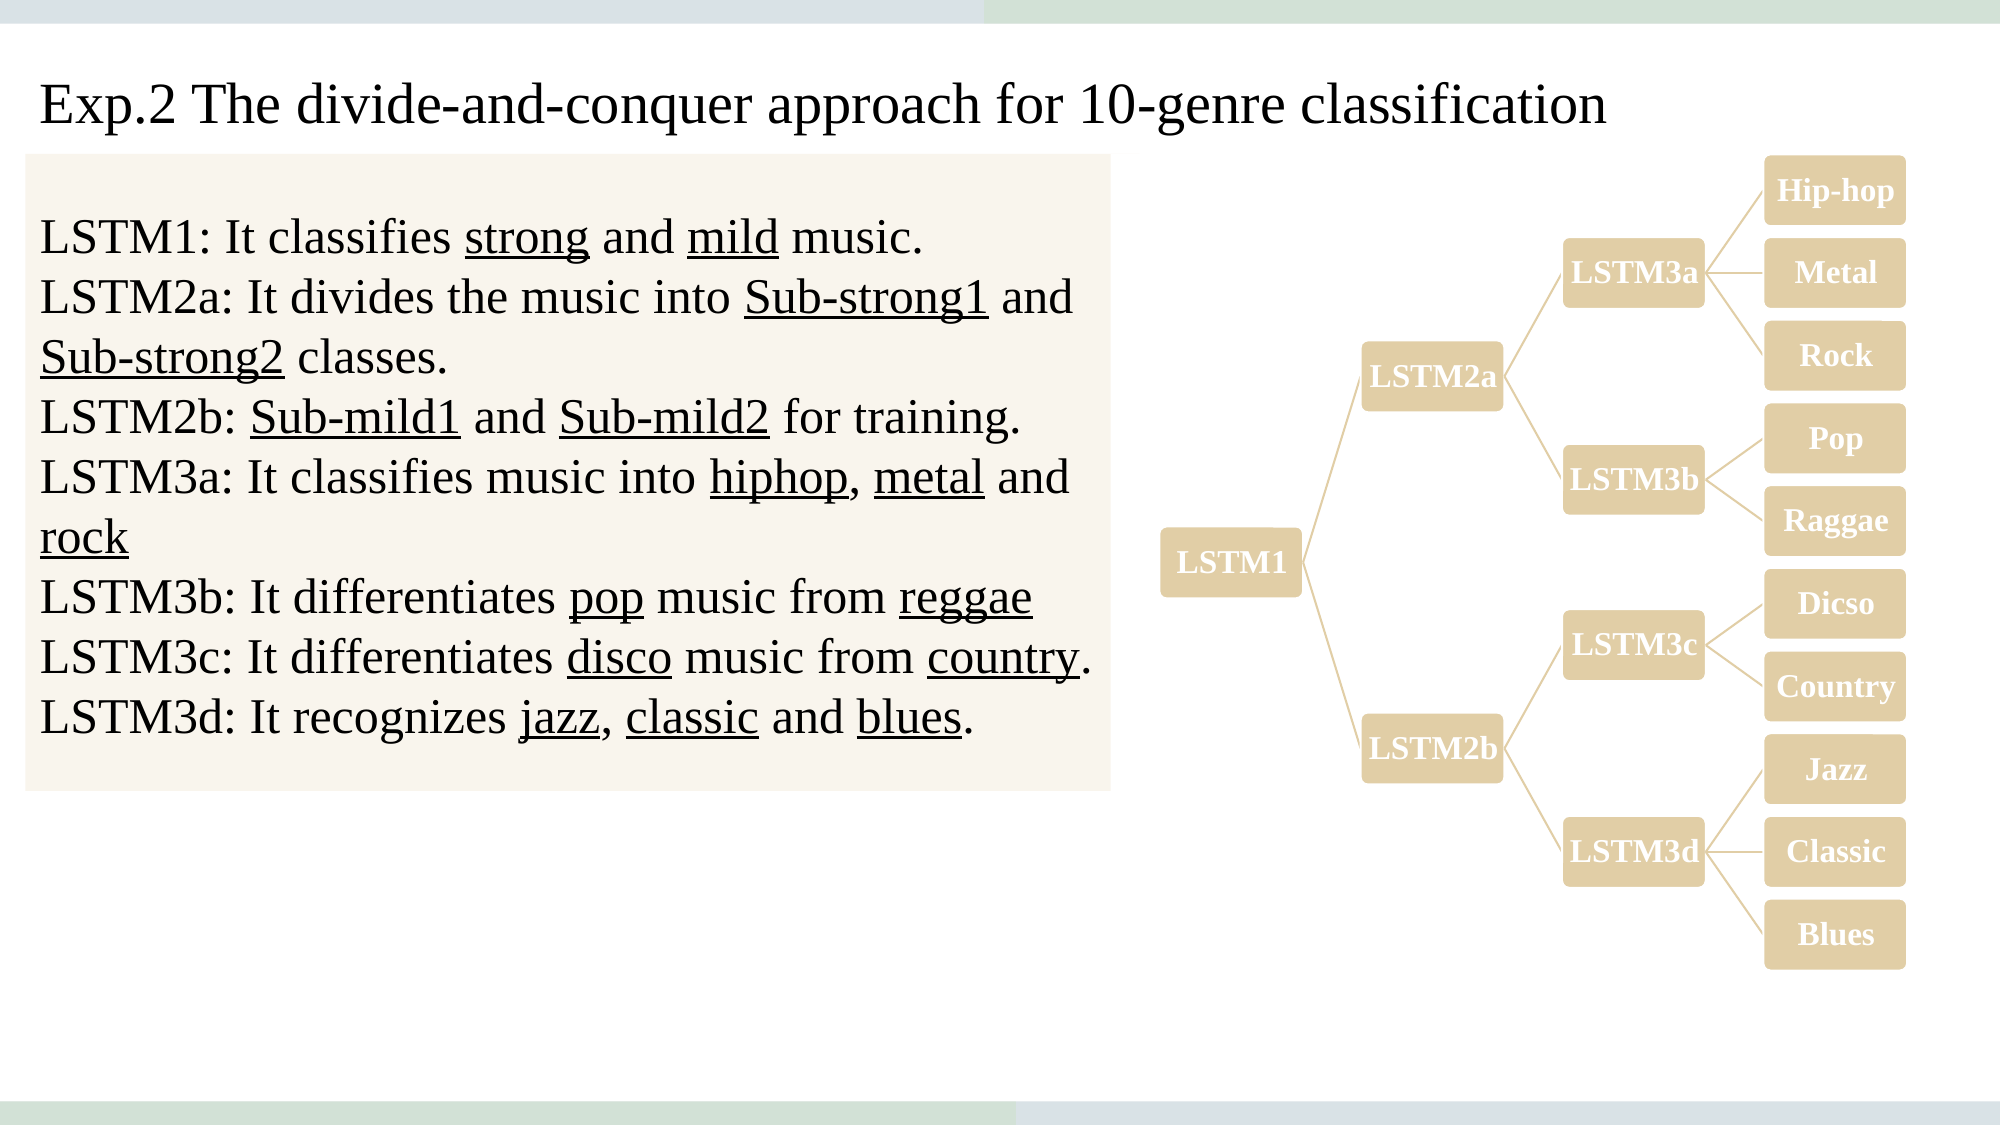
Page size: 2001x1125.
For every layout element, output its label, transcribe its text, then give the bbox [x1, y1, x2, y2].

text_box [1110, 153, 1956, 971]
text_box Exp.2 The divide-and-conquer approach for 10-genre classification [25, 57, 1886, 143]
text_box LSTM1: It classifies strong and mild music. LSTM2a: It divides the music into Sub-strong1 and Sub-strong2 classes. LSTM2b: Sub-mild1 and Sub-mild2 for training. LSTM3a: It classifies music into hiphop, metal and rock LSTM3b: It differentiates pop music from reggae LSTM3c: It differentiates disco music from country. LSTM3d: It recognizes jazz, classic and blues. [25, 196, 1110, 751]
text_box [24, 153, 1110, 792]
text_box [0, 1101, 2000, 1125]
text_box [0, 0, 2000, 24]
